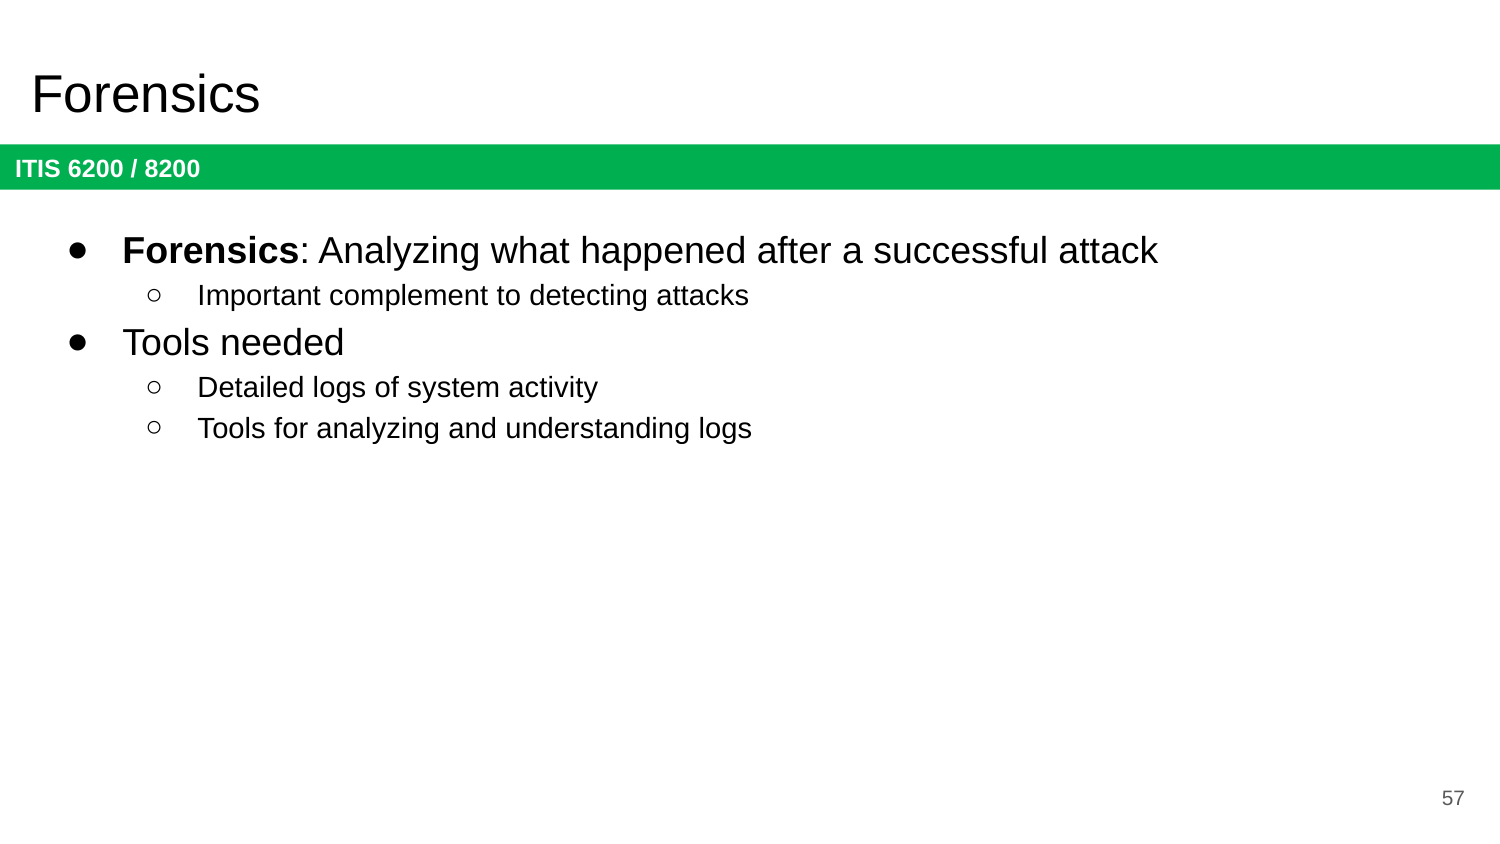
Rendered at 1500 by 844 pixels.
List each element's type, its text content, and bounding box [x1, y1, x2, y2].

title Forensics [16, 44, 1415, 139]
list Forensics: Analyzing what happened after a successful attack Important complement to detecting attacks Tools needed Detailed logs of system activity Tools for analyzing and understanding logs [32, 204, 1431, 823]
slide_number 57 [1389, 764, 1480, 830]
